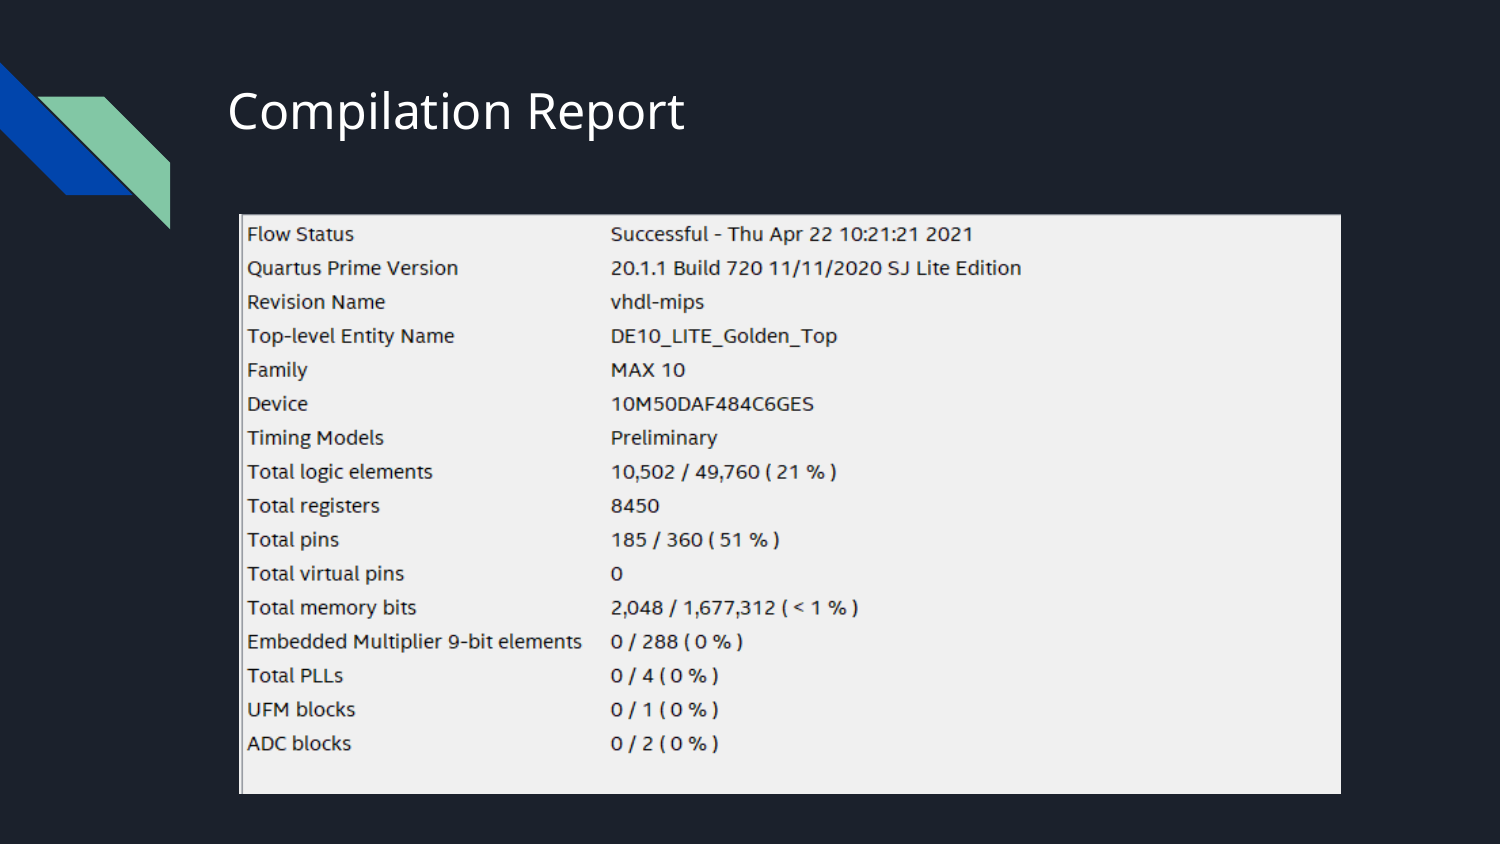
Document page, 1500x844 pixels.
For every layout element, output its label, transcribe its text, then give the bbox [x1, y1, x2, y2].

title Compilation Report [212, 64, 1368, 215]
picture [239, 214, 1342, 794]
